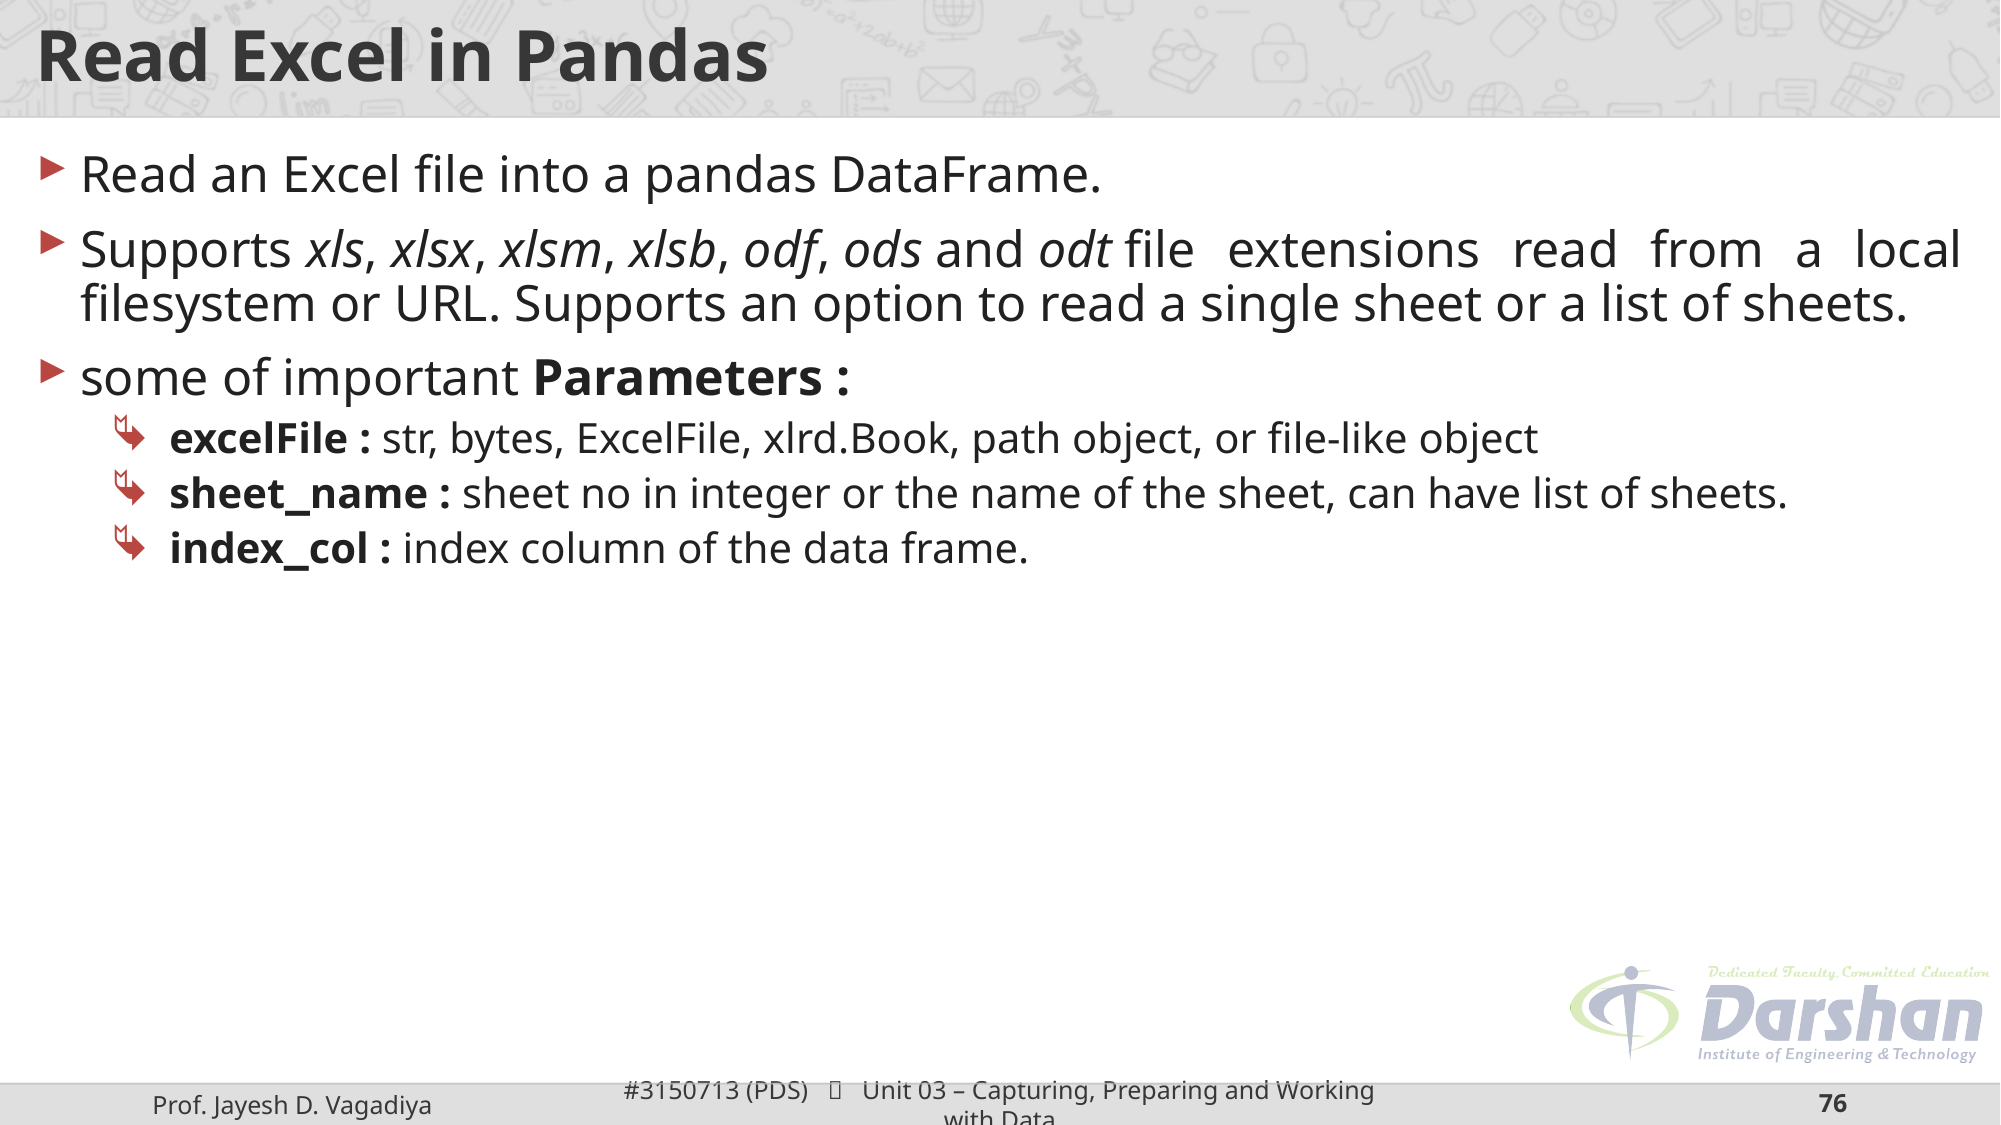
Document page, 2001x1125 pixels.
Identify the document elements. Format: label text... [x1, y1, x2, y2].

list Read an Excel file into a pandas DataFrame. Supports xls, xlsx, xlsm, xlsb, odf, ods and odt file extensions read from a local filesystem or URL. Supports an option to read a single sheet or a list of sheets. some of important Parameters : excelFile : str, bytes, ExcelFile, xlrd.Book, path object, or file-like object sheet_name : sheet no in integer or the name of the sheet, can have list of sheets. index_col : index column of the data frame. [21, 141, 1979, 1059]
title Read Excel in Pandas [0, 0, 2000, 117]
title Dealing with Missing Data [1570, 966, 1990, 1063]
